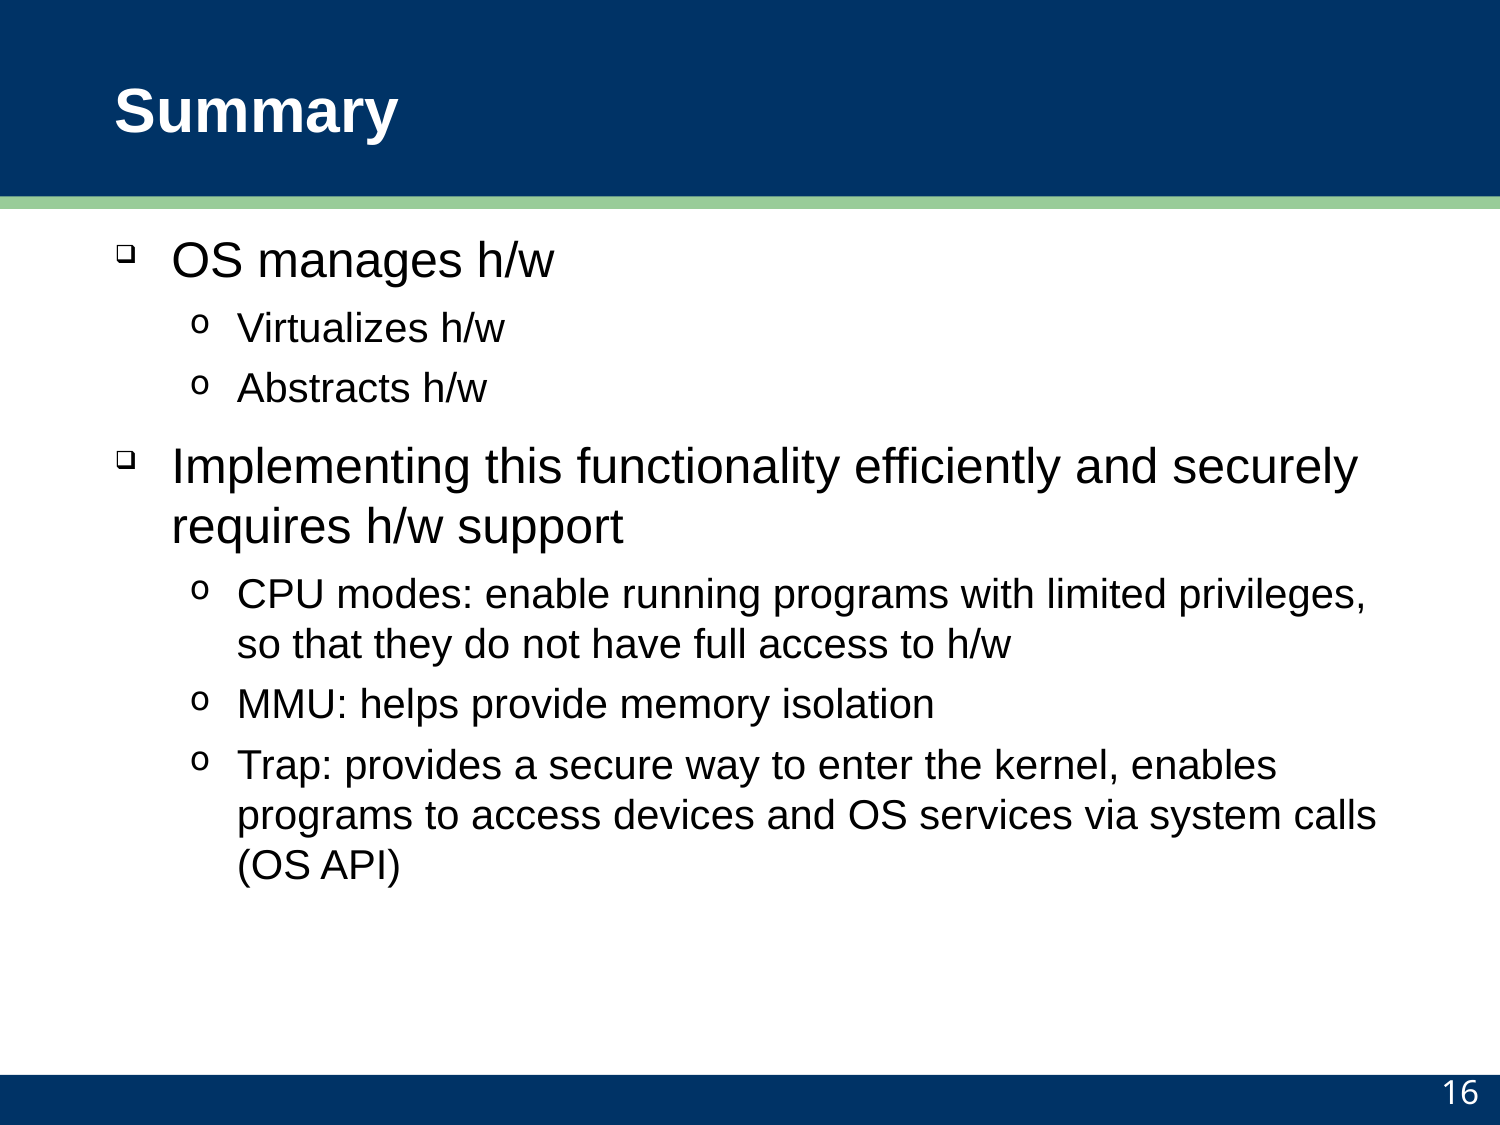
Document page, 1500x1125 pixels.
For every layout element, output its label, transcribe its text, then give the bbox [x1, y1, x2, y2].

list OS manages h/w Virtualizes h/w Abstracts h/w Implementing this functionality efficiently and securely requires h/w support CPU modes: enable running programs with limited privileges, so that they do not have full access to h/w MMU: helps provide memory isolation Trap: provides a secure way to enter the kernel, enables programs to access devices and OS services via system calls (OS API) [99, 220, 1400, 1071]
slide_number 16 [1181, 1076, 1495, 1124]
title Summary [99, 7, 1400, 208]
